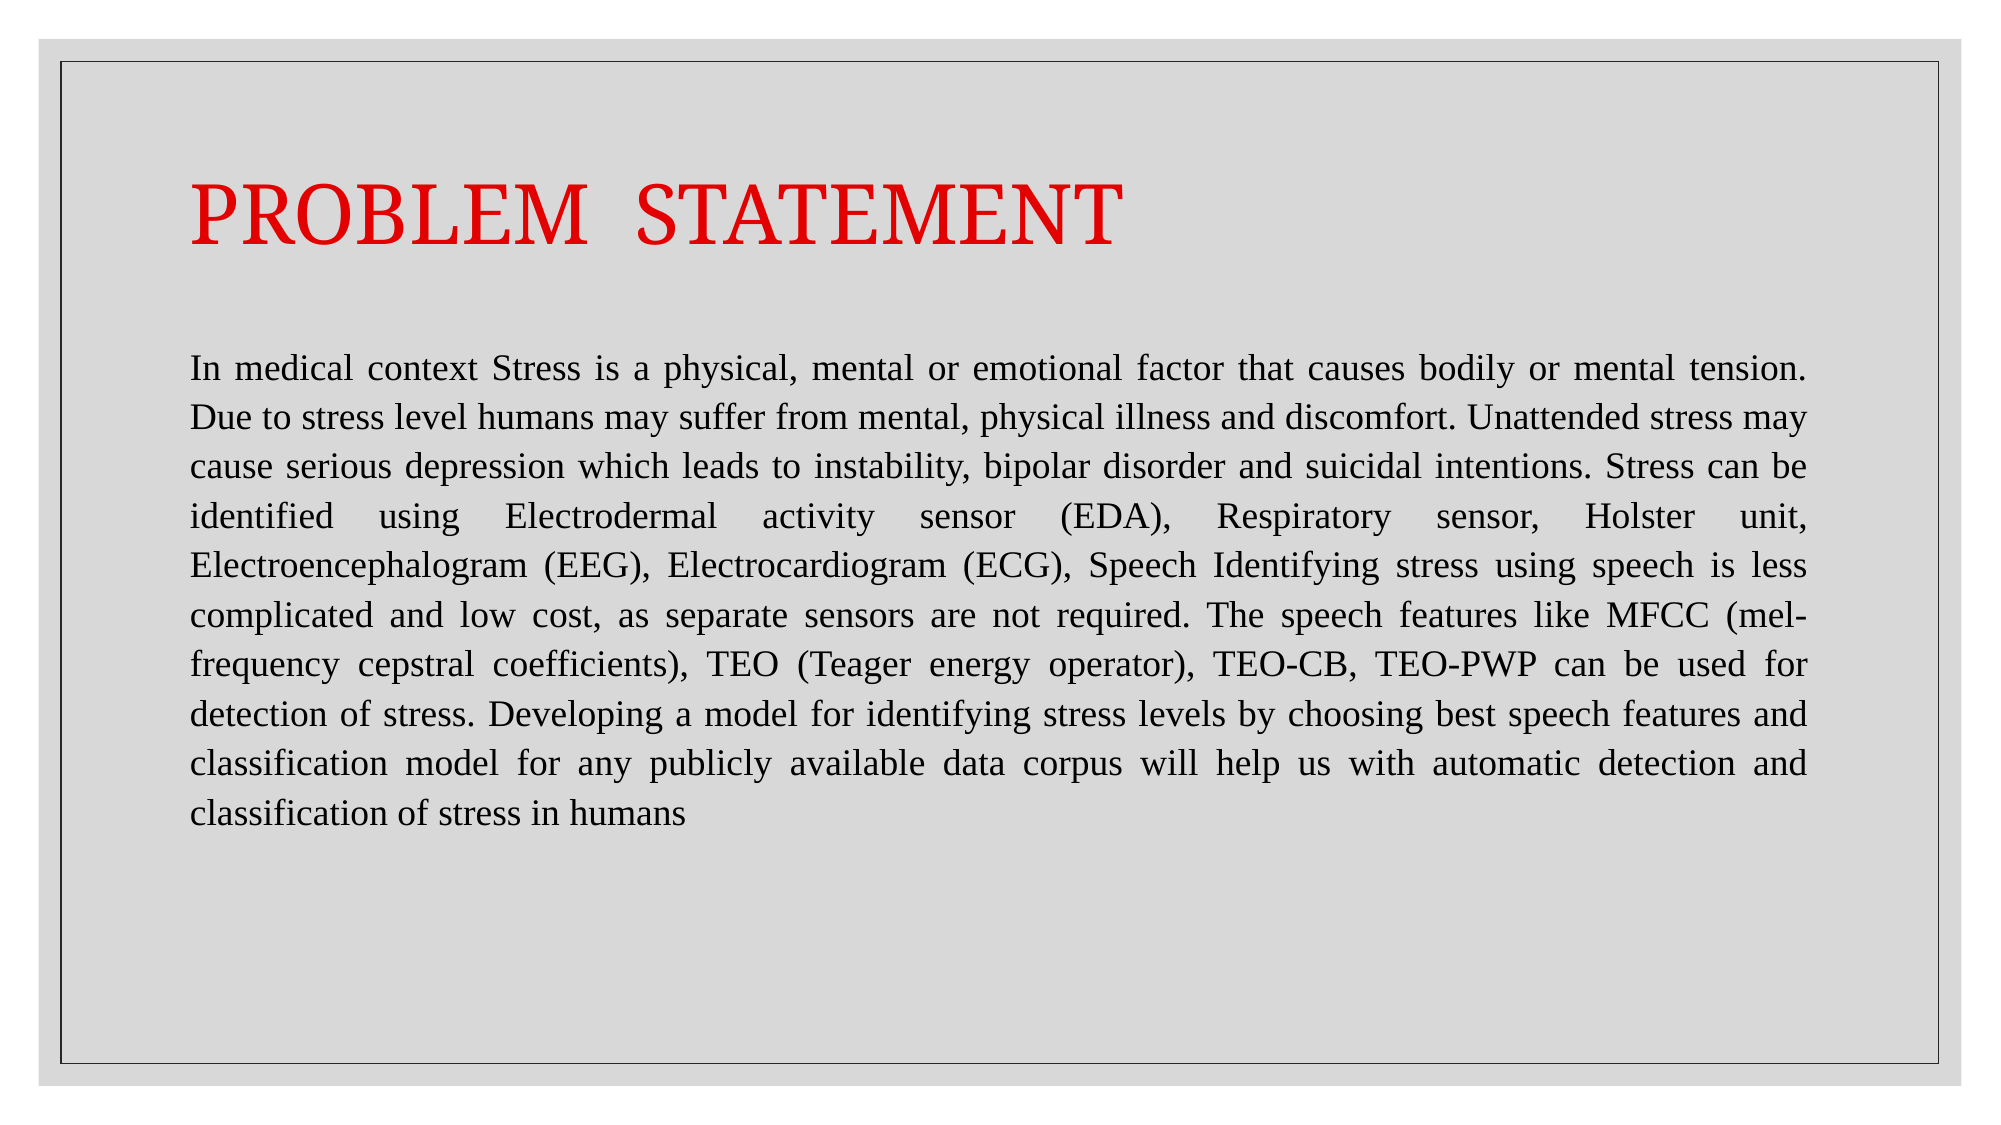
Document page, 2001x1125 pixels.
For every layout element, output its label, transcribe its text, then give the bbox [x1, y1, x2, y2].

list In medical context Stress is a physical, mental or emotional factor that causes bodily or mental tension. Due to stress level humans may suffer from mental, physical illness and discomfort. Unattended stress may cause serious depression which leads to instability, bipolar disorder and suicidal intentions. Stress can be identified using Electrodermal activity sensor (EDA), Respiratory sensor, Holster unit, Electroencephalogram (EEG), Electrocardiogram (ECG), Speech Identifying stress using speech is less complicated and low cost, as separate sensors are not required. The speech features like MFCC (mel-frequency cepstral coefficients), TEO (Teager energy operator), TEO-CB, TEO-PWP can be used for detection of stress. Developing a model for identifying stress levels by choosing best speech features and classification model for any publicly available data corpus will help us with automatic detection and classification of stress in humans [174, 330, 1825, 962]
title PROBLEM STATEMENT [174, 105, 1825, 330]
